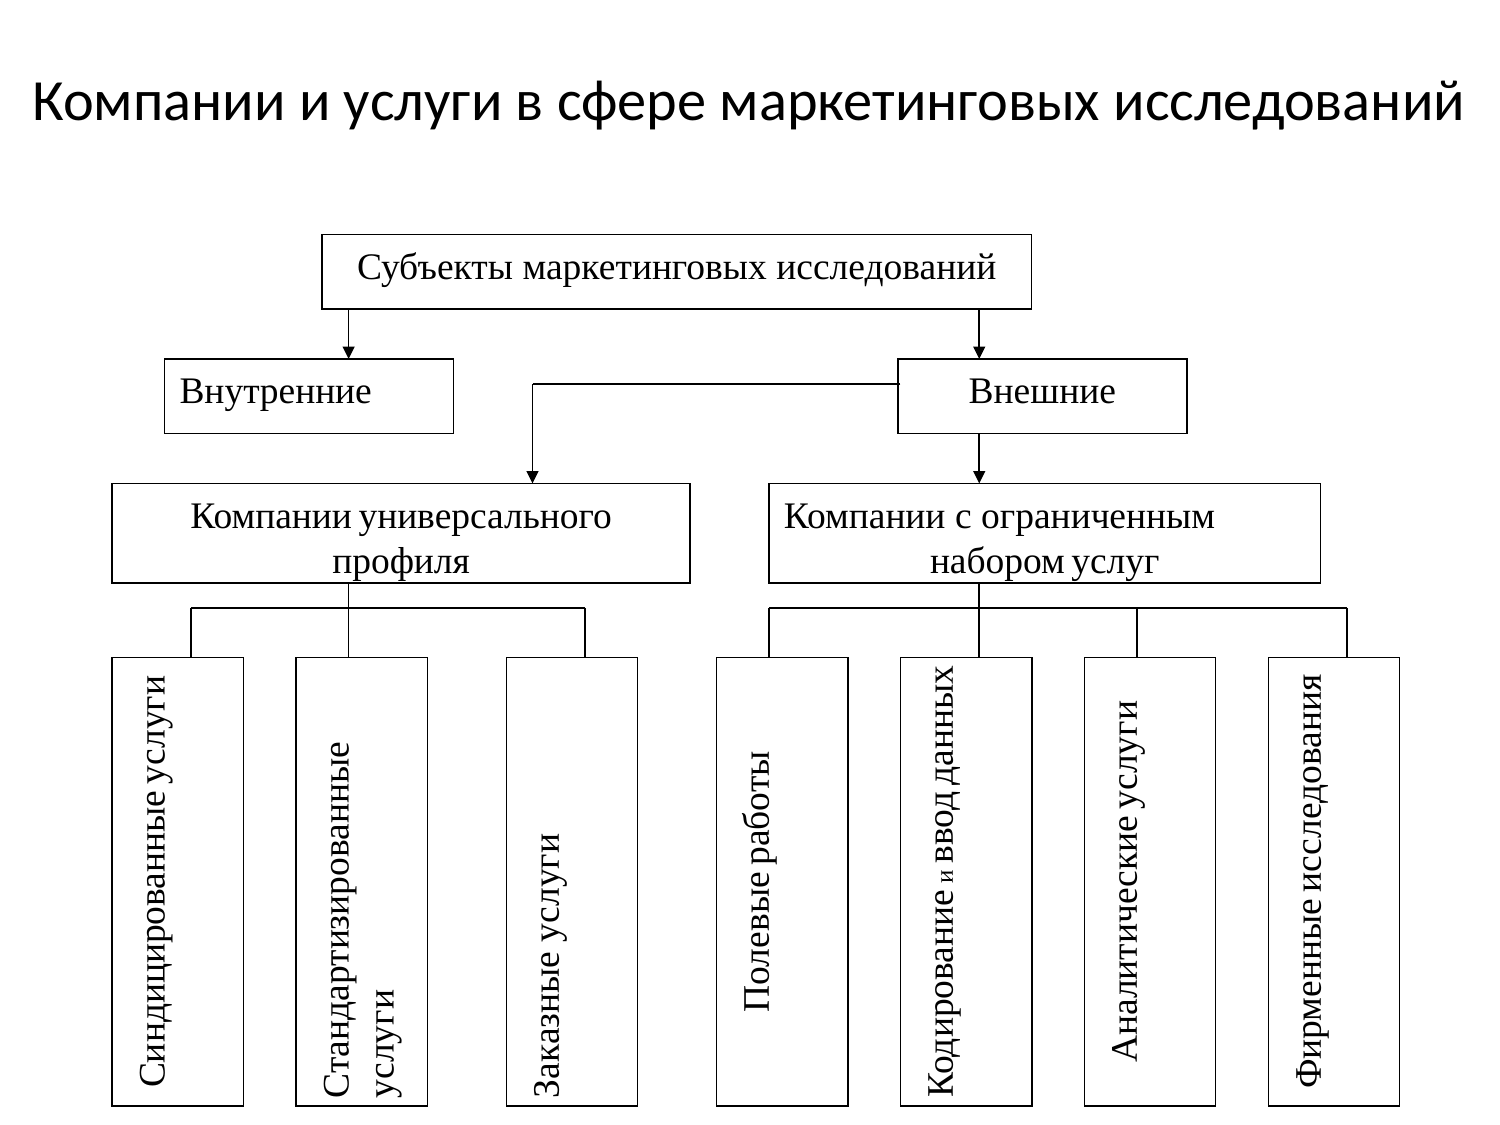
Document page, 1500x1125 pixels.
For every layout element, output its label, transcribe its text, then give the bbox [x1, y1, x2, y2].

text_box Компании и услуги в сфере маркетинговых исследований [17, 54, 1483, 140]
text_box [111, 234, 1400, 1107]
